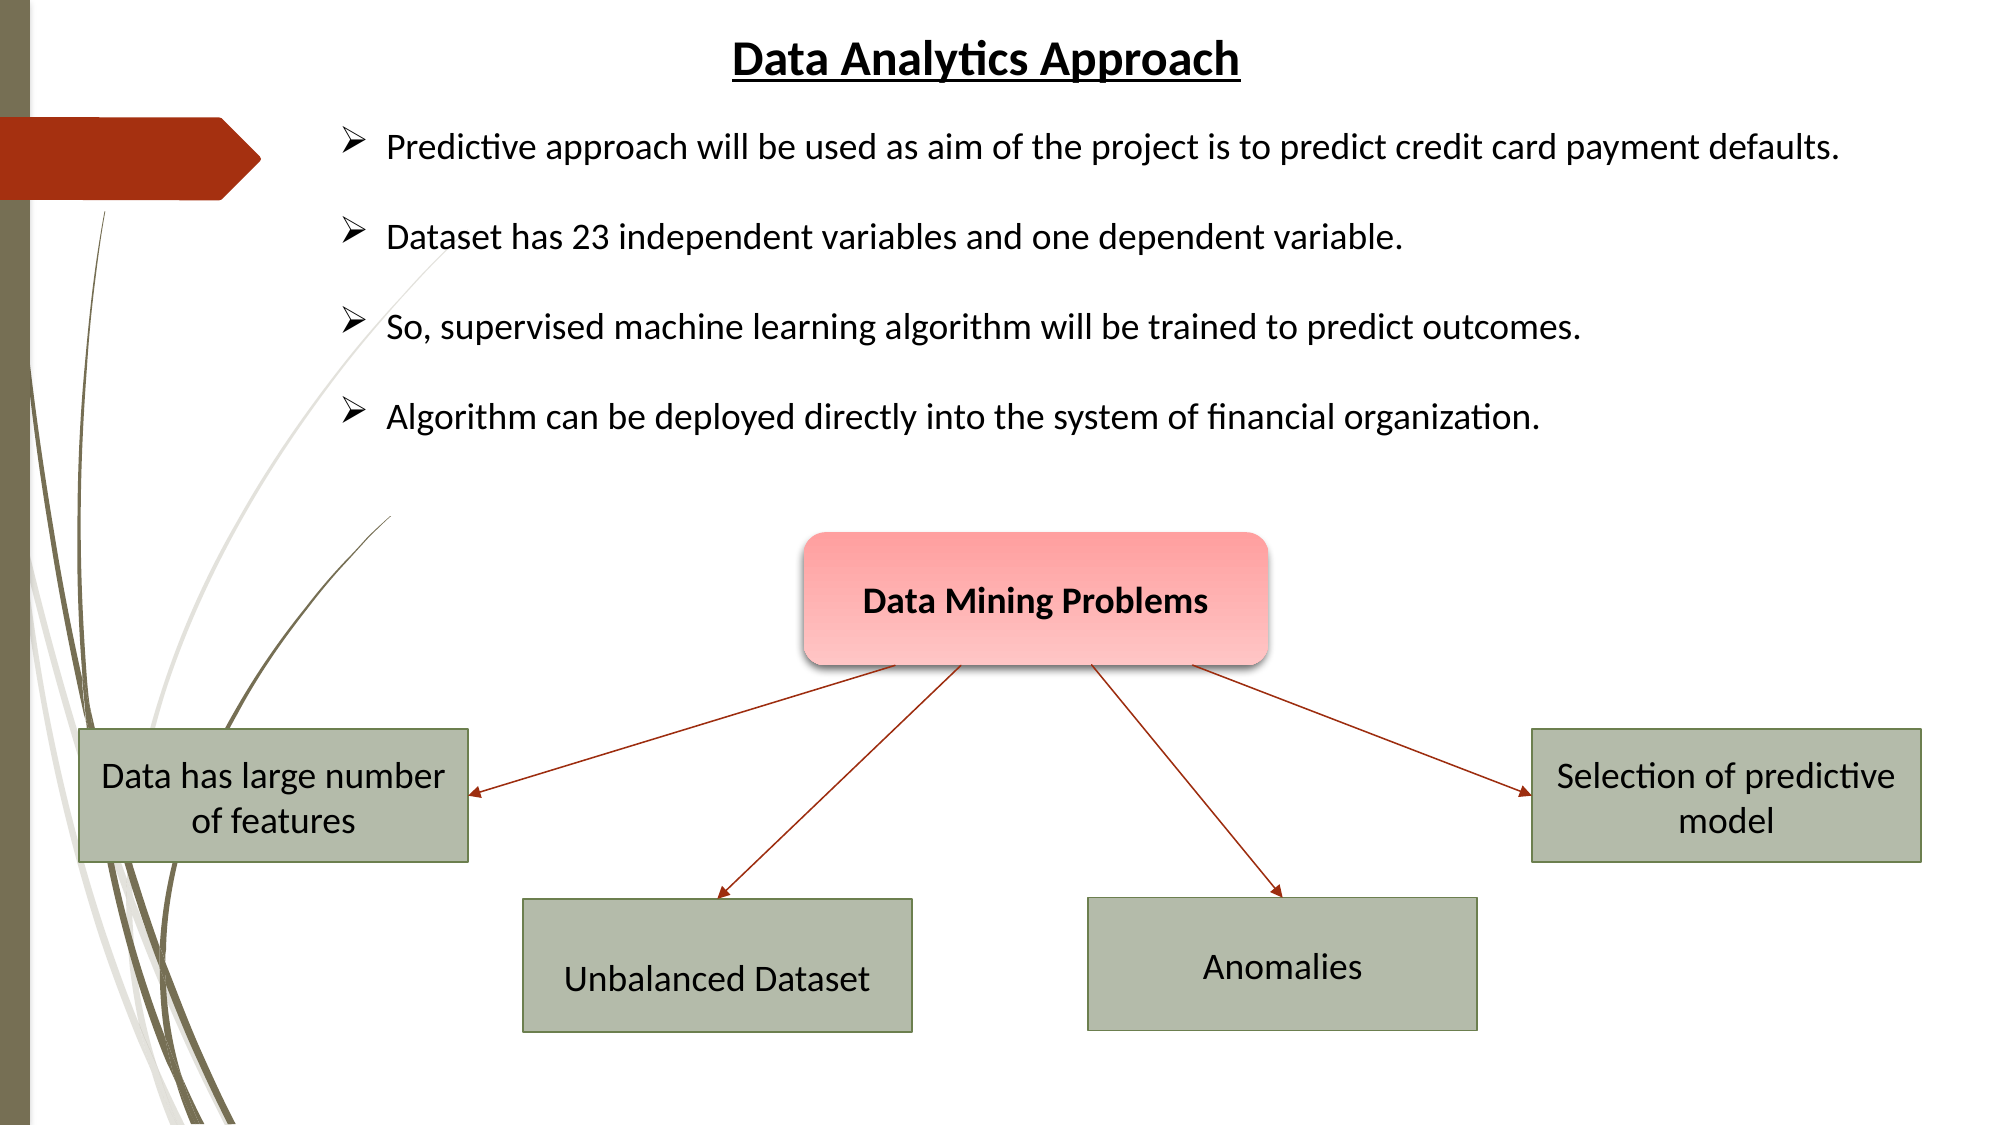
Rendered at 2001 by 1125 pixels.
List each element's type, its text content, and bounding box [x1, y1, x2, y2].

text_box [1091, 664, 1283, 898]
text_box Data has large number of features [78, 728, 469, 863]
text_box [467, 665, 716, 796]
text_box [1192, 664, 1533, 796]
text_box Unbalanced Dataset [522, 898, 913, 1033]
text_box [716, 665, 962, 900]
text_box Data Analytics Approach [717, 18, 1283, 93]
text_box Data Mining Problems [803, 532, 1269, 666]
text_box Anomalies [1087, 897, 1478, 1031]
text_box Selection of predictive model [1531, 728, 1922, 863]
text_box Predictive approach will be used as aim of the project is to predict credit card payment defaults. Dataset has 23 independent variables and one dependent variable. So, supervised machine learning algorithm will be trained to predict outcomes. Algorithm can be deployed directly into the system of financial organization. [324, 115, 2000, 535]
